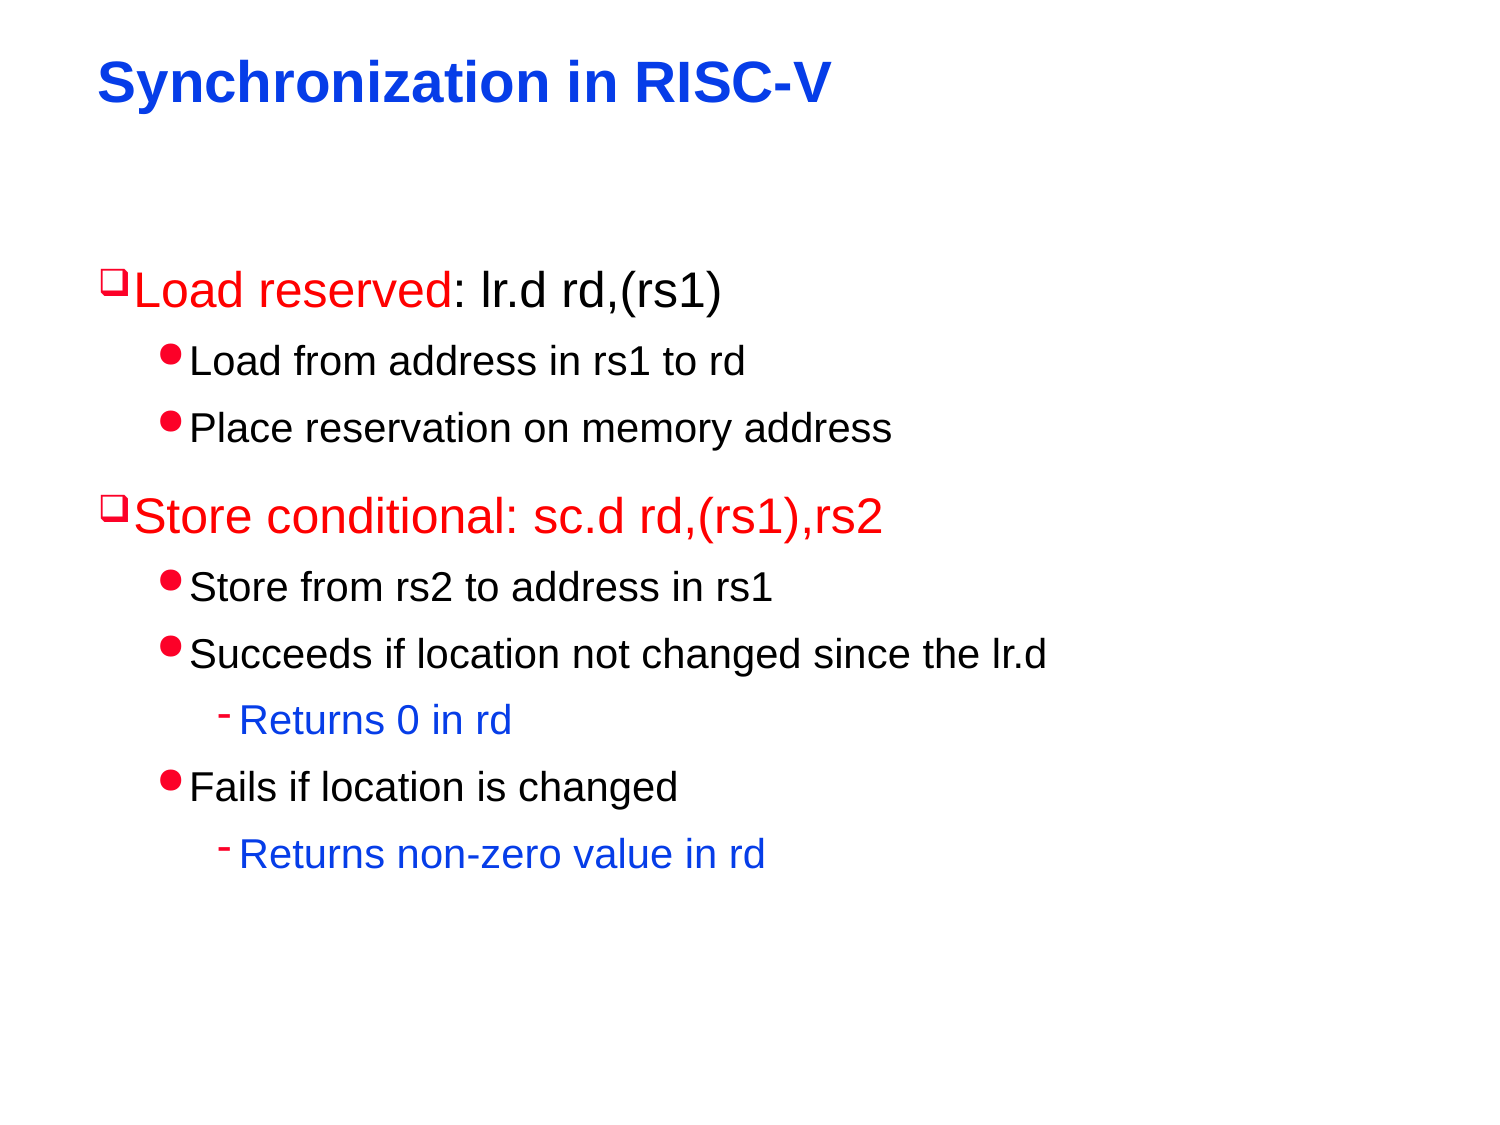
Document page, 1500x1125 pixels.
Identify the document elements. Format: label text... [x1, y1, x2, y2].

title Synchronization in RISC-V [86, 49, 1426, 121]
list Load reserved: lr.d rd,(rs1) Load from address in rs1 to rd Place reservation on memory address Store conditional: sc.d rd,(rs1),rs2 Store from rs2 to address in rs1 Succeeds if location not changed since the lr.d Returns 0 in rd Fails if location is changed Returns non-zero value in rd [86, 252, 1426, 980]
